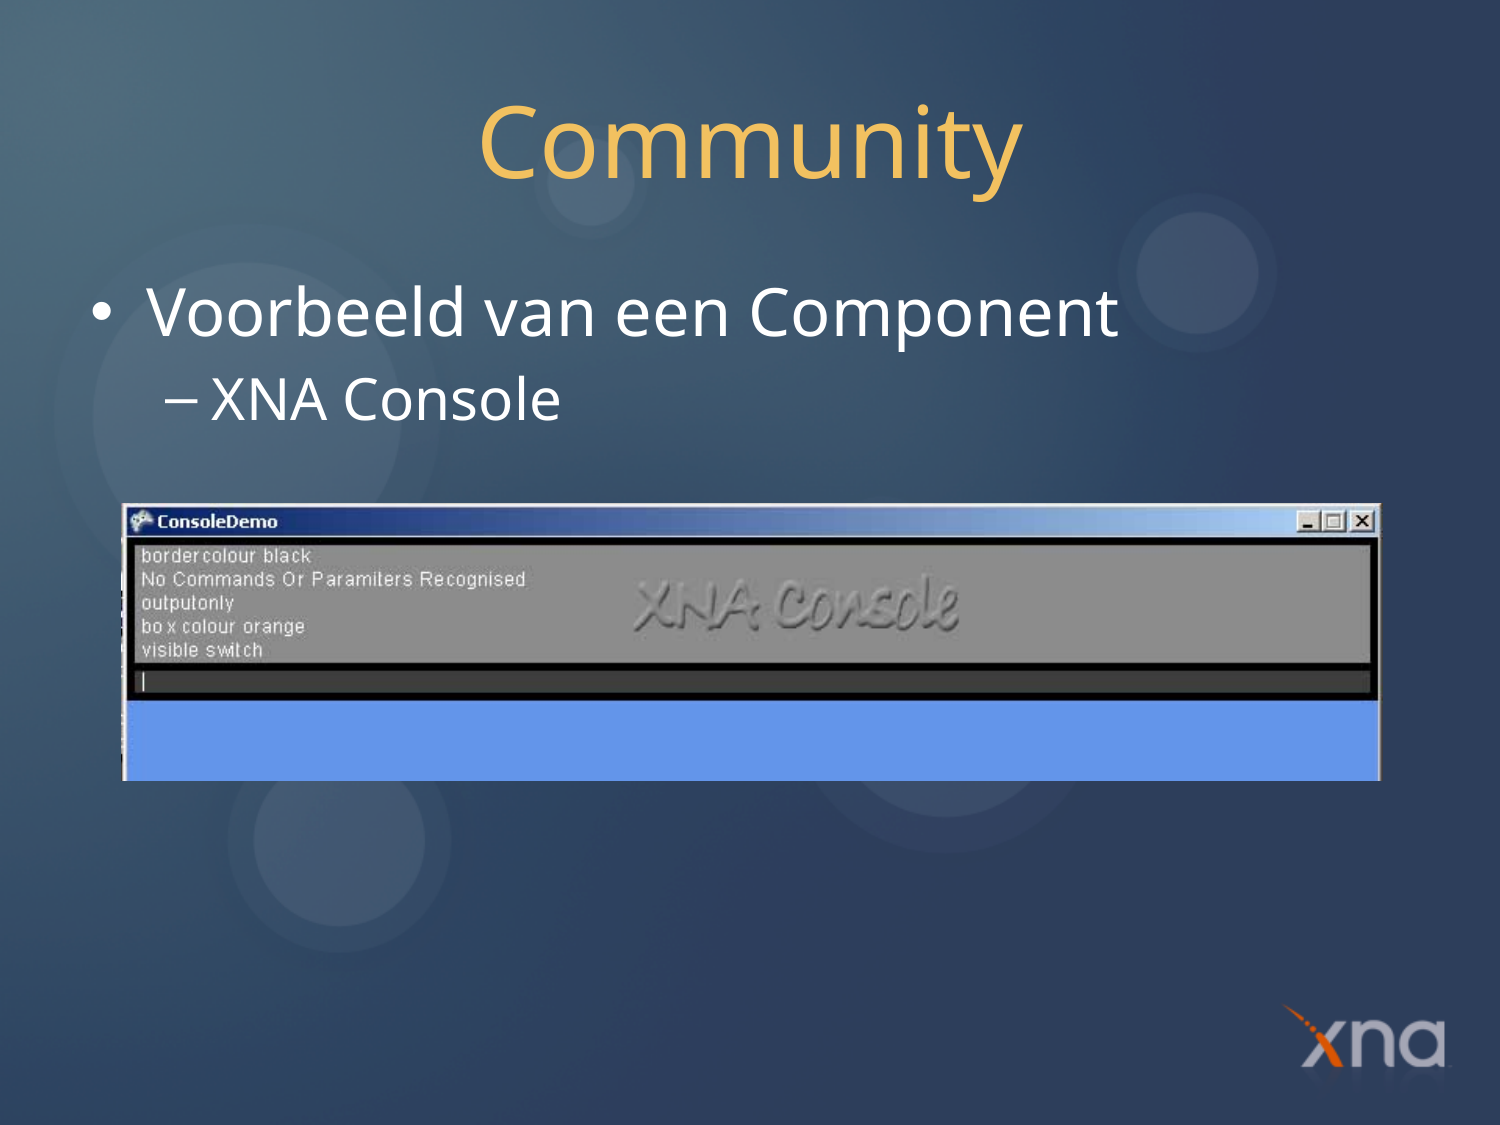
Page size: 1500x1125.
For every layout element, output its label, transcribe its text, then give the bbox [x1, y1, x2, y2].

picture [0, 0, 1500, 1125]
list Voorbeeld van een Component XNA Console [74, 262, 1426, 1006]
title Community [74, 44, 1426, 233]
